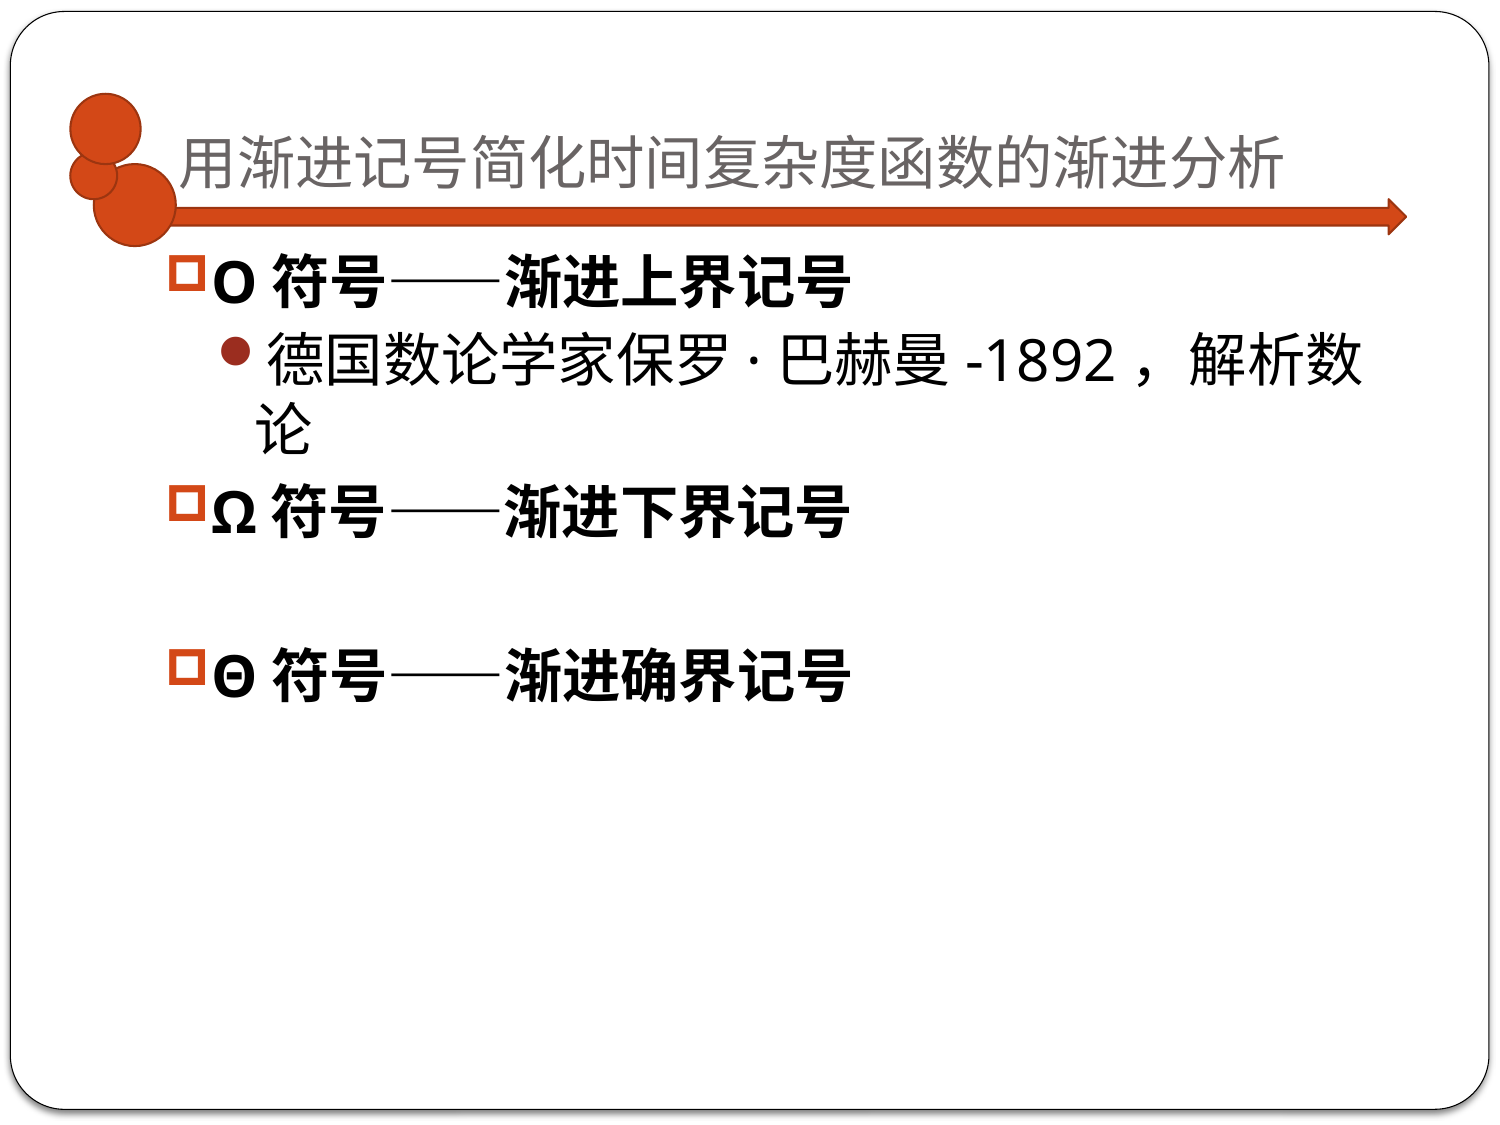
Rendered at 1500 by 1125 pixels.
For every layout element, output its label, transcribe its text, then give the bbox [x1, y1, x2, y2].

title 用渐进记号简化时间复杂度函数的渐进分析 [163, 23, 1440, 212]
list O符号——渐进上界记号 德国数论学家保罗·巴赫曼-1892，解析数论 Ω符号——渐进下界记号 Θ符号——渐进确界记号 [149, 237, 1426, 988]
